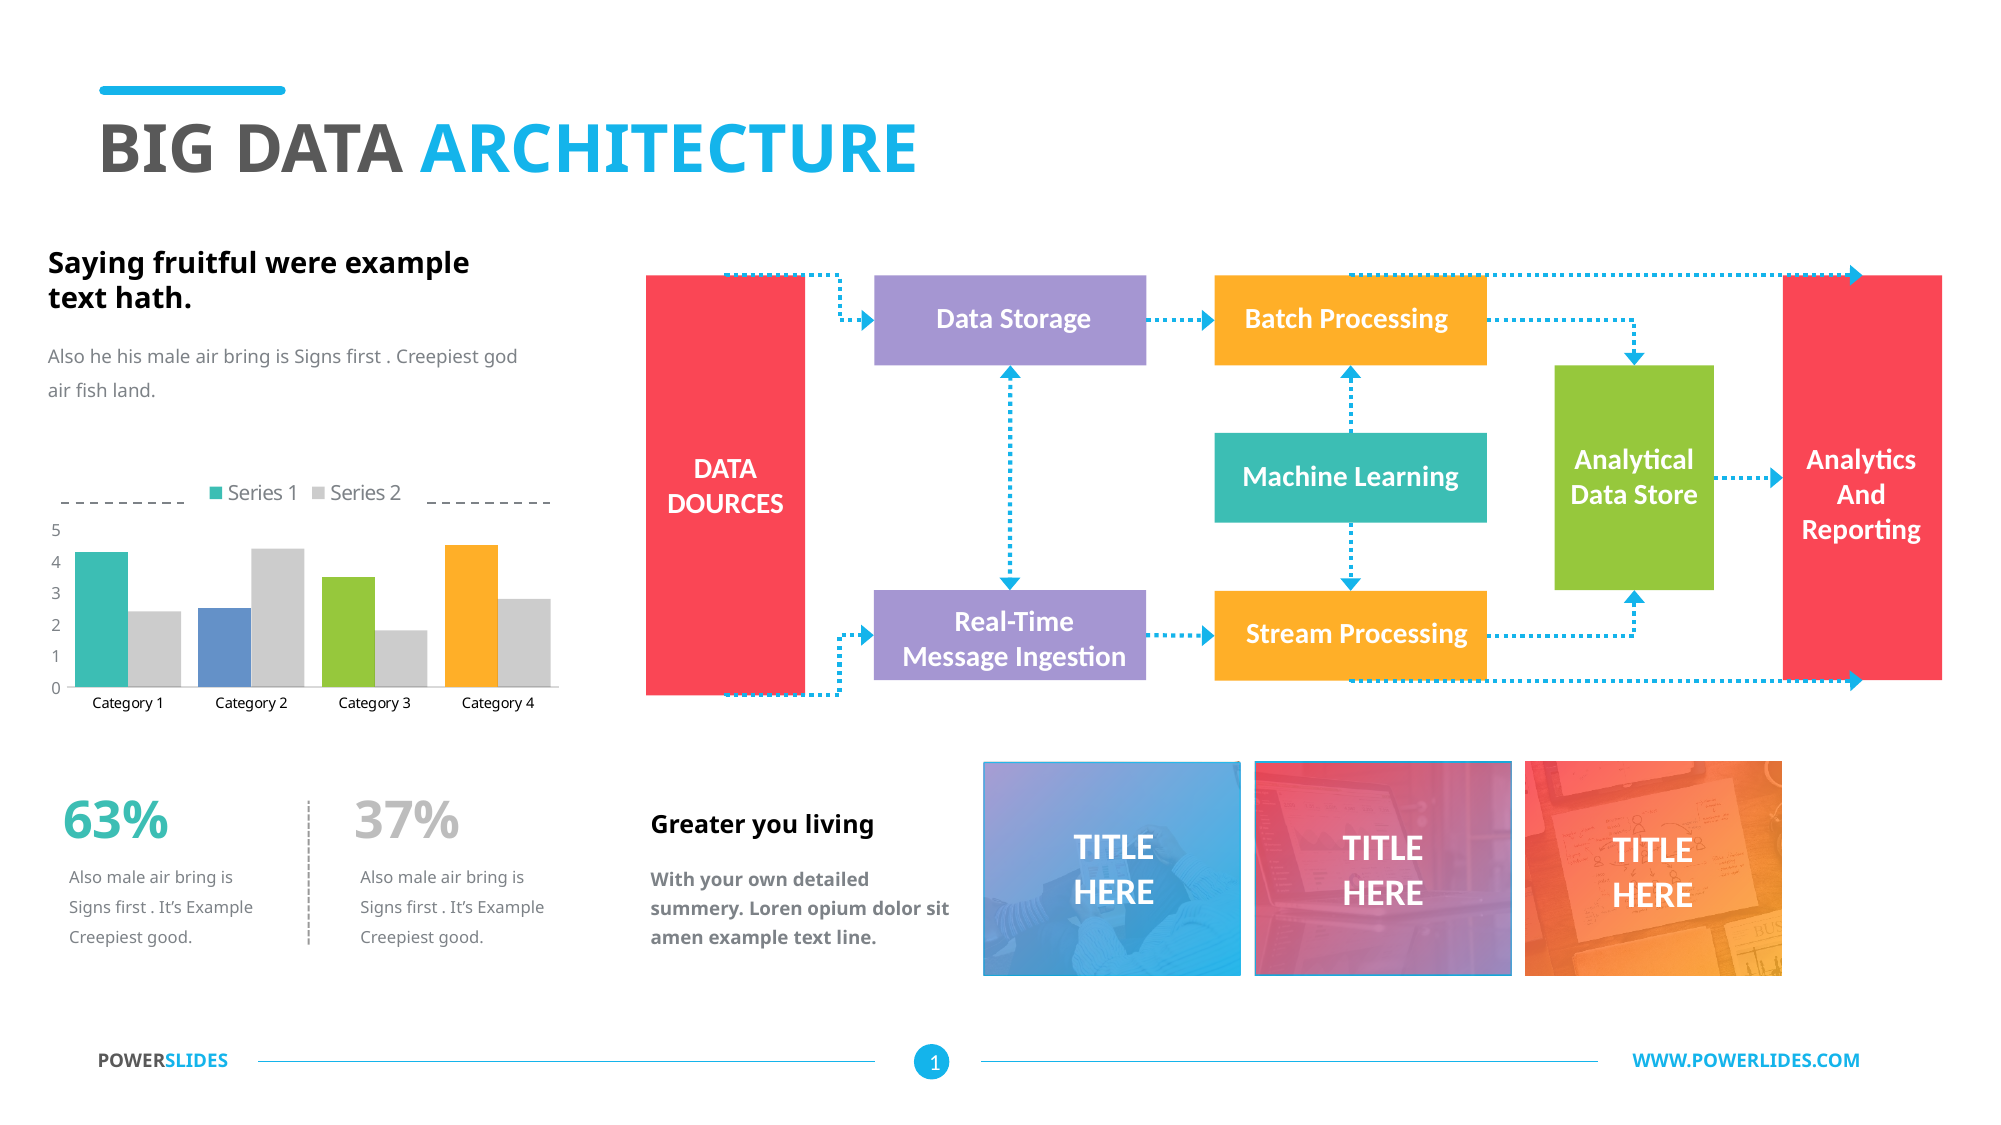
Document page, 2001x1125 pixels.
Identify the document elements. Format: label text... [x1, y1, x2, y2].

text_box 37% [339, 778, 508, 857]
text_box 1 [913, 1044, 950, 1080]
text_box BIG DATA ARCHITECTURE [83, 98, 1918, 194]
picture [1254, 761, 1512, 976]
picture [1525, 761, 1782, 976]
text_box 63% [48, 778, 197, 857]
text_box Greater you living [635, 802, 965, 847]
text_box With your own detailed summery. Loren opium dolor sit amen example text line. [635, 853, 965, 956]
text_box Also male air bring is Signs first . It’s Example Creepiest good. [54, 849, 287, 955]
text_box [635, 275, 1943, 696]
text_box Also male air bring is Signs first . It’s Example Creepiest good. [345, 849, 578, 955]
text_box POWERSLIDES WWW.POWERLIDES.COM [82, 1041, 1898, 1101]
text_box Also he his male air bring is Signs first . Creepiest god air fish land. [33, 326, 543, 409]
picture [983, 761, 1241, 976]
chart [40, 461, 570, 719]
text_box Saying fruitful were example text hath. [33, 237, 526, 323]
